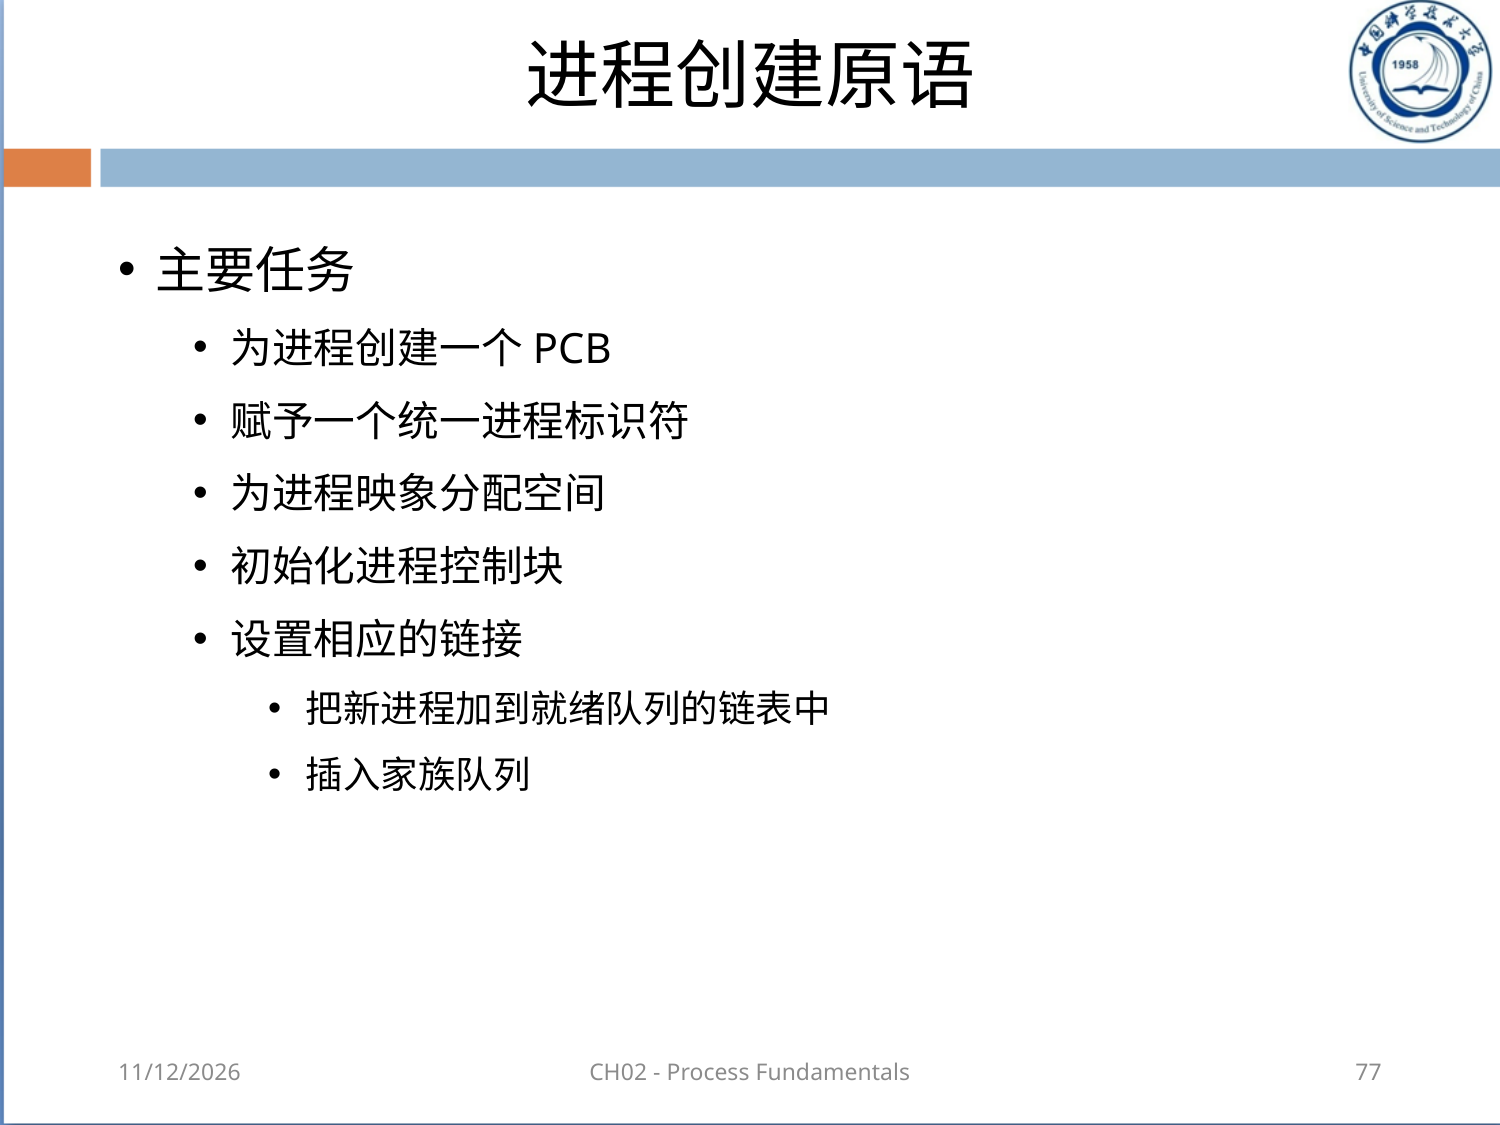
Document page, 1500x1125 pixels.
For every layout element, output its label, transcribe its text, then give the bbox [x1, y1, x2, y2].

slide_number 77 [1059, 1042, 1397, 1103]
title 进程创建原语 [103, 21, 1397, 136]
footer CH02 - Process Fundamentals [496, 1042, 1004, 1103]
picture [0, 0, 1500, 1125]
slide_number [103, 1042, 441, 1103]
list 主要任务 为进程创建一个PCB 赋予一个统一进程标识符 为进程映象分配空间 初始化进程控制块 设置相应的链接 把新进程加到就绪队列的链表中 插入家族队列 [103, 216, 1397, 1023]
